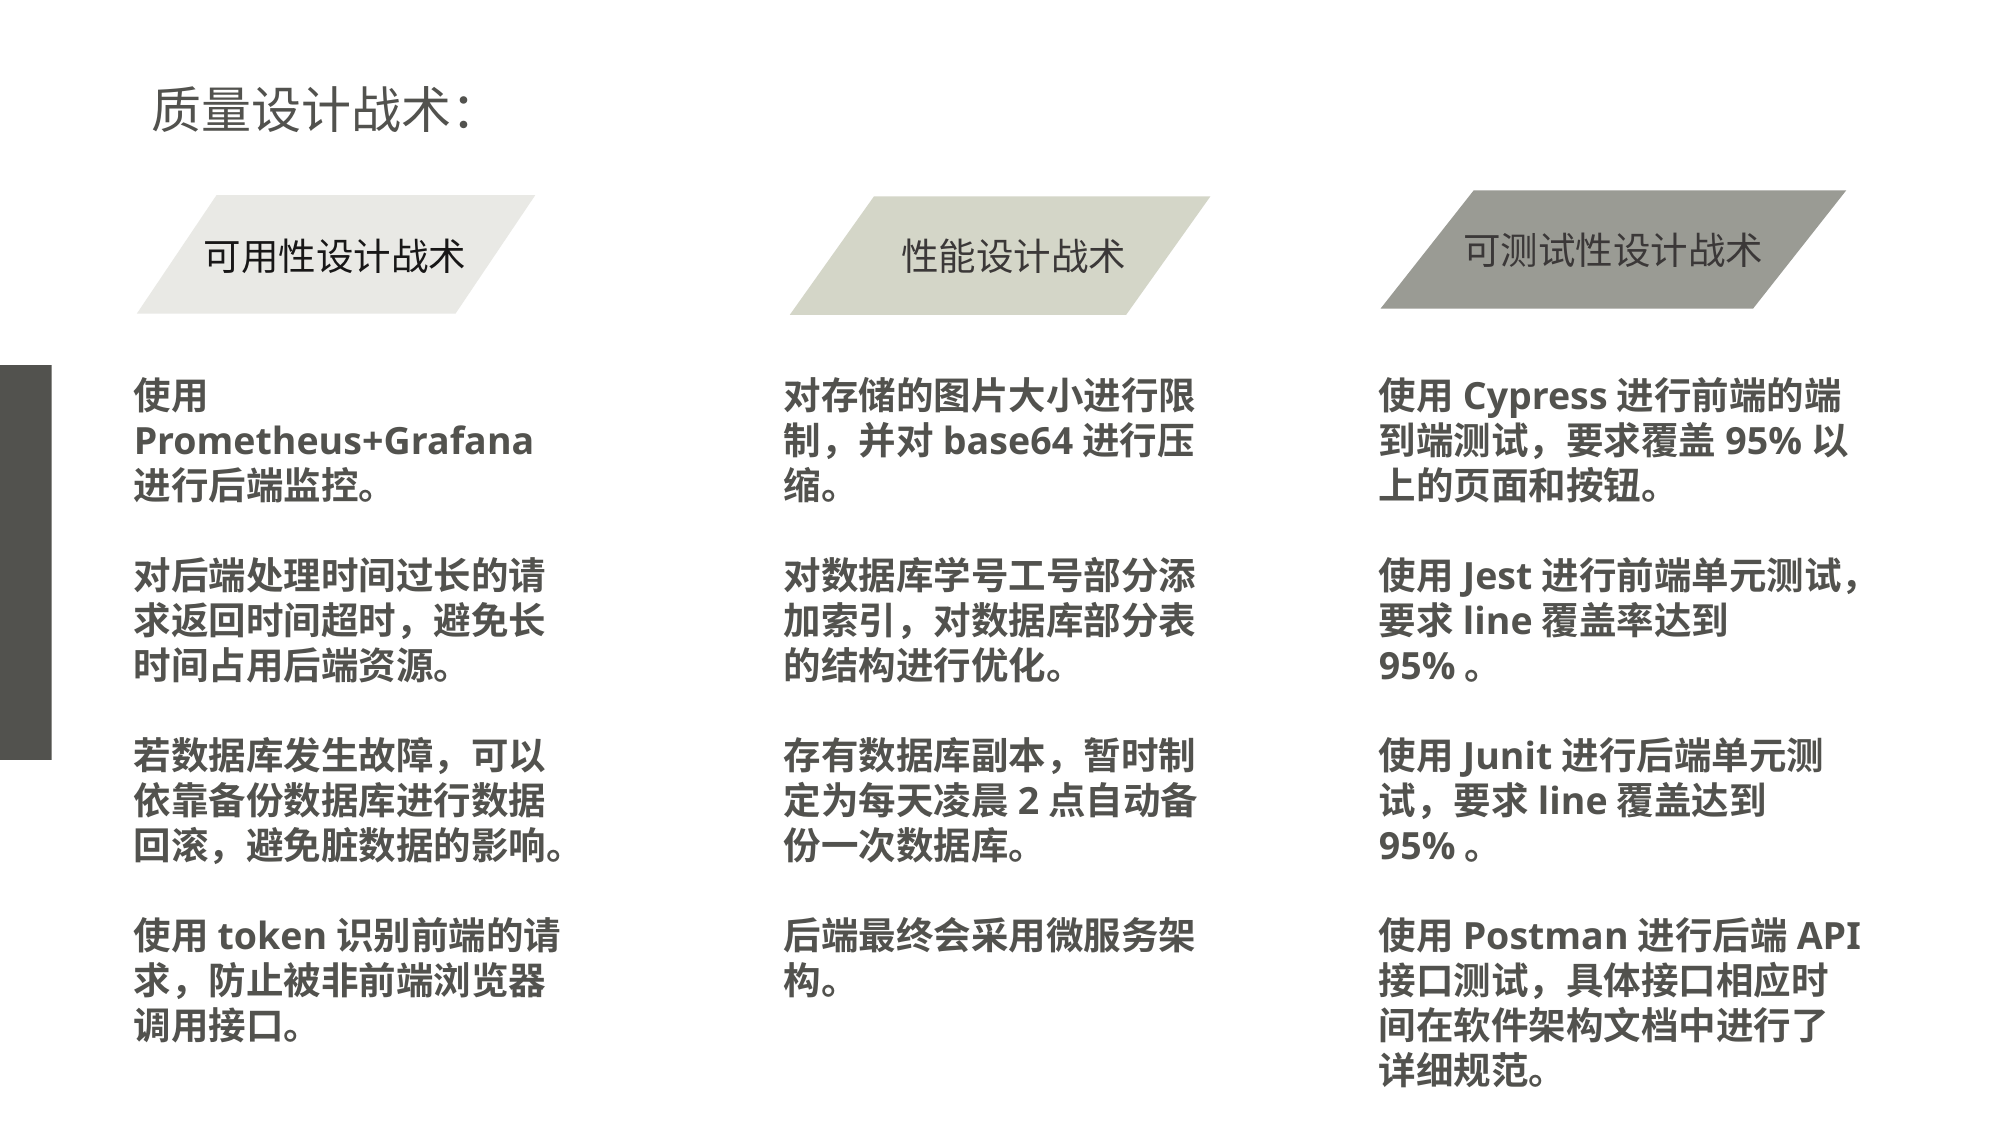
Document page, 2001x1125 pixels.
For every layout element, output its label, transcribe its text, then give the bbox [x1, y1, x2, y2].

text_box [195, 194, 538, 231]
text_box 对存储的图片大小进行限制，并对base64进行压缩。 对数据库学号工号部分添加索引，对数据库部分表的结构进行优化。 存有数据库副本，暂时制定为每天凌晨2点自动备份一次数据库。 后端最终会采用微服务架构。 [769, 364, 1231, 1010]
text_box 性能设计战术 [848, 225, 1179, 286]
text_box [0, 364, 53, 761]
text_box 可用性设计战术 [156, 225, 513, 286]
text_box [1378, 249, 1778, 310]
text_box [852, 195, 1213, 243]
text_box [134, 283, 476, 315]
text_box [1449, 189, 1849, 250]
text_box 质量设计战术： [136, 70, 1315, 146]
text_box 可测试性设计战术 [1426, 219, 1801, 279]
text_box 使用Cypress进行前端的端到端测试，要求覆盖95%以上的页面和按钮。 使用Jest进行前端单元测试，要求line覆盖率达到95%。 使用Junit进行后端单元测试，要求line覆盖达到95%。 使用Postman进行后端API接口测试，具体接口相应时间在软件架构文档中进行了详细规范。 [1364, 364, 1876, 1100]
text_box [787, 231, 1148, 316]
text_box 使用Prometheus+Grafana进行后端监控。 对后端处理时间过长的请求返回时间超时，避免长时间占用后端资源。 若数据库发生故障，可以依靠备份数据库进行数据回滚，避免脏数据的影响。 使用token识别前端的请求，防止被非前端浏览器调用接口。 [119, 364, 581, 1055]
